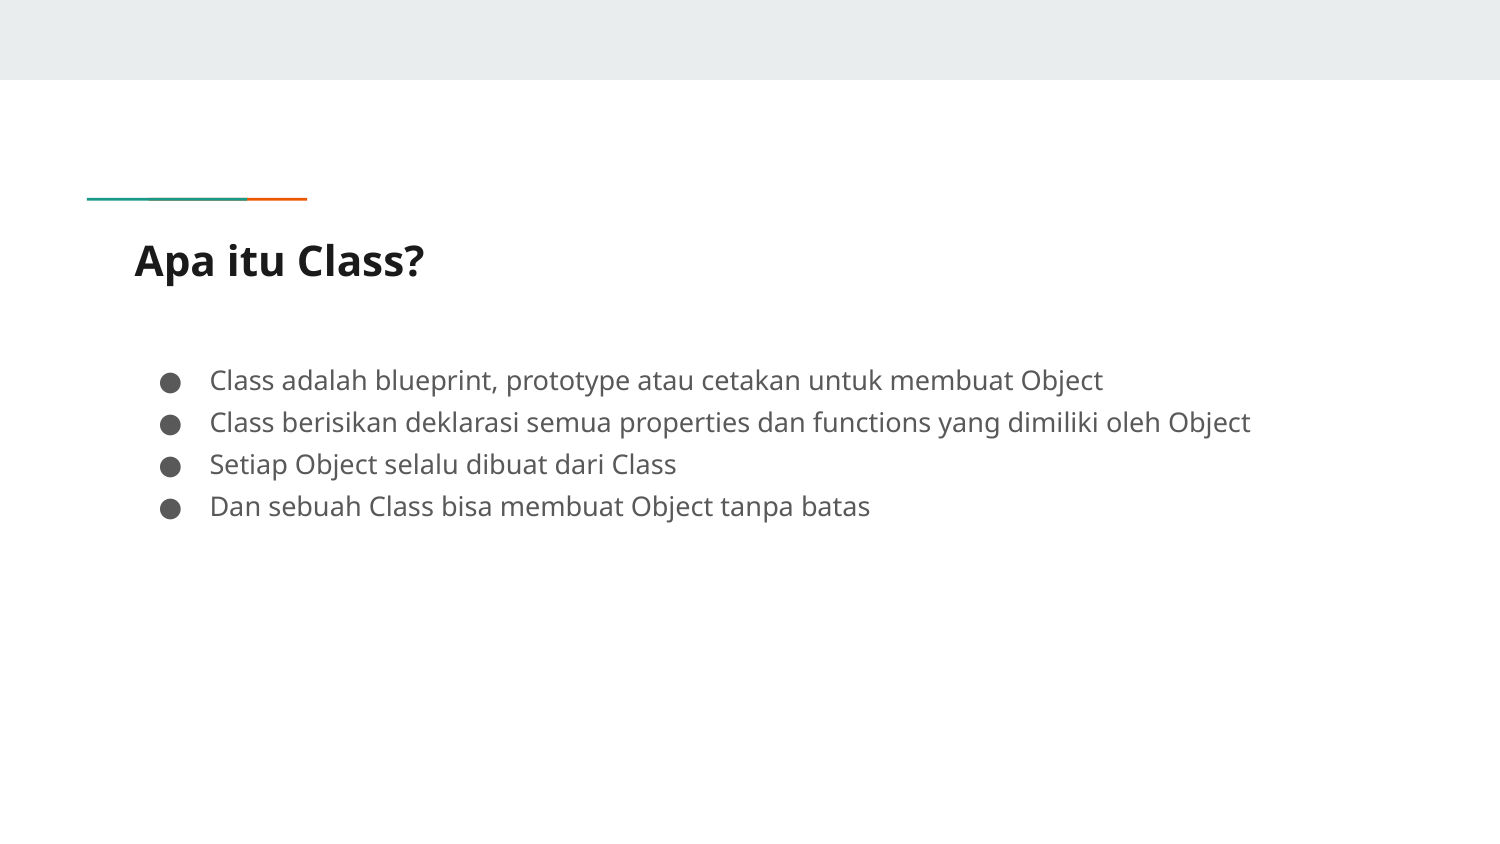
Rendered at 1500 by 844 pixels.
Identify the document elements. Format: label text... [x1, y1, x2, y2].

list Class adalah blueprint, prototype atau cetakan untuk membuat Object Class berisikan deklarasi semua properties dan functions yang dimiliki oleh Object Setiap Object selalu dibuat dari Class Dan sebuah Class bisa membuat Object tanpa batas [119, 341, 1381, 712]
title Apa itu Class? [119, 216, 1381, 305]
